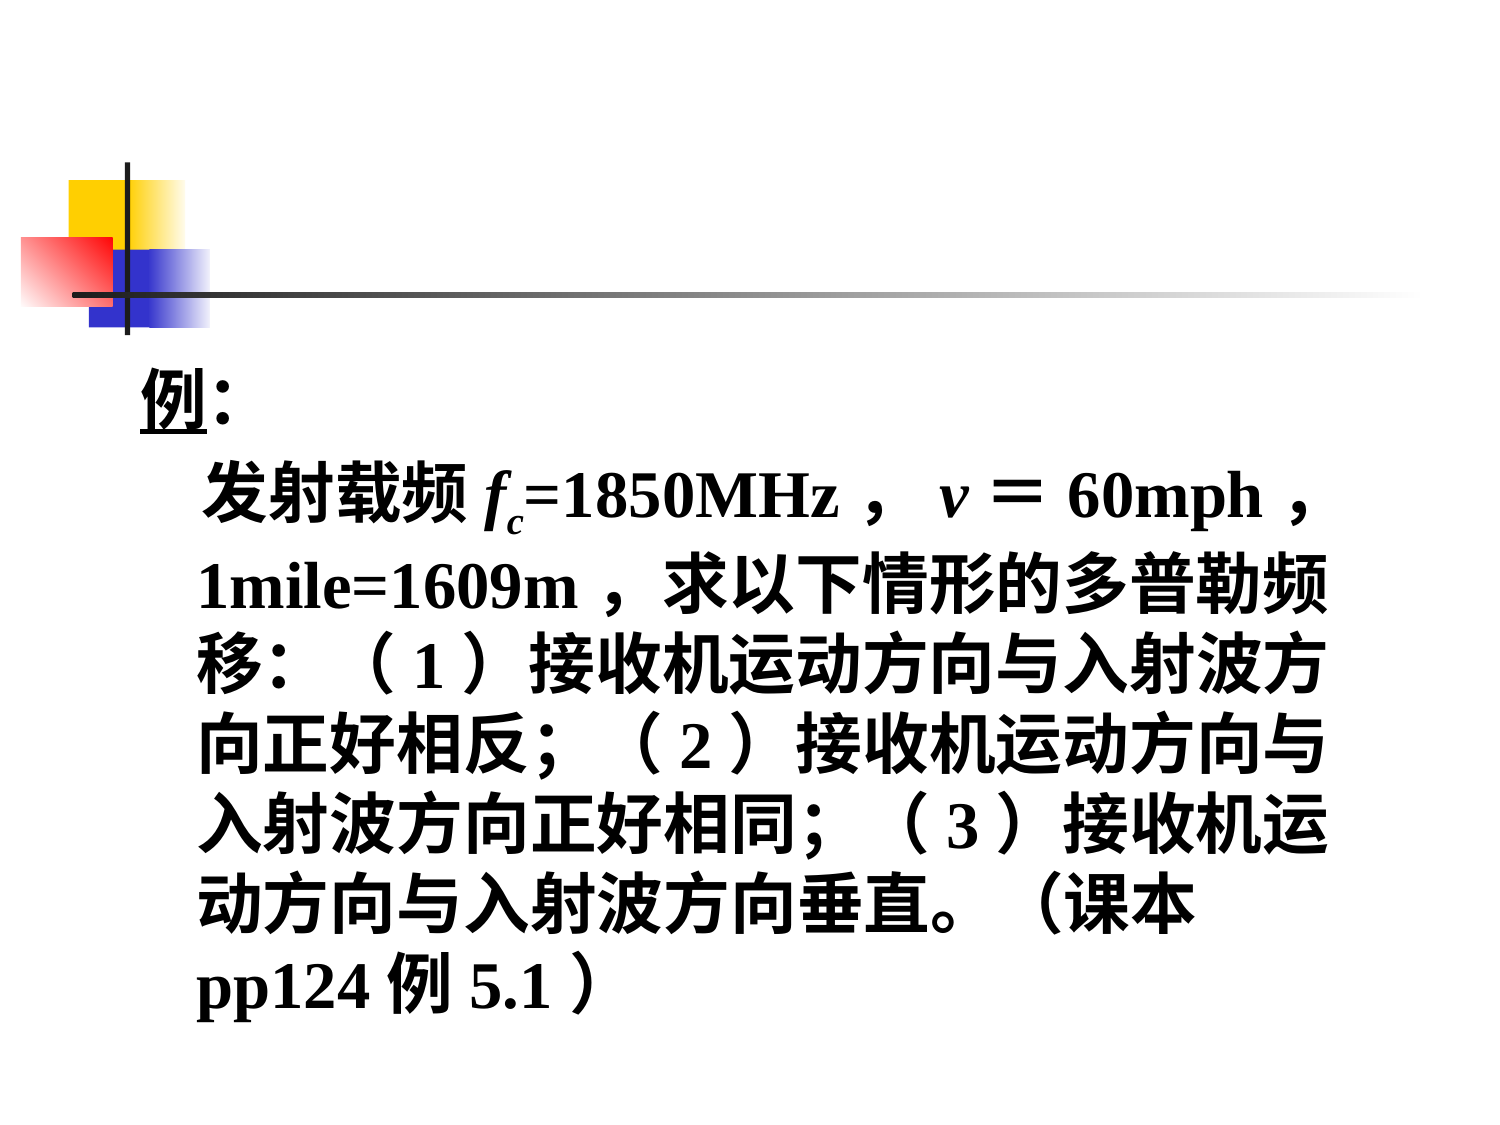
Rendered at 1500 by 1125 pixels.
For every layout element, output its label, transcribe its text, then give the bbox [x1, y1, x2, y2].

list 例： 发射载频fc=1850MHz，v＝60mph，1mile=1609m，求以下情形的多普勒频移：（1）接收机运动方向与入射波方向正好相反；（2）接收机运动方向与入射波方向正好相同；（3）接收机运动方向与入射波方向垂直。（课本pp124例5.1） [124, 349, 1401, 1026]
